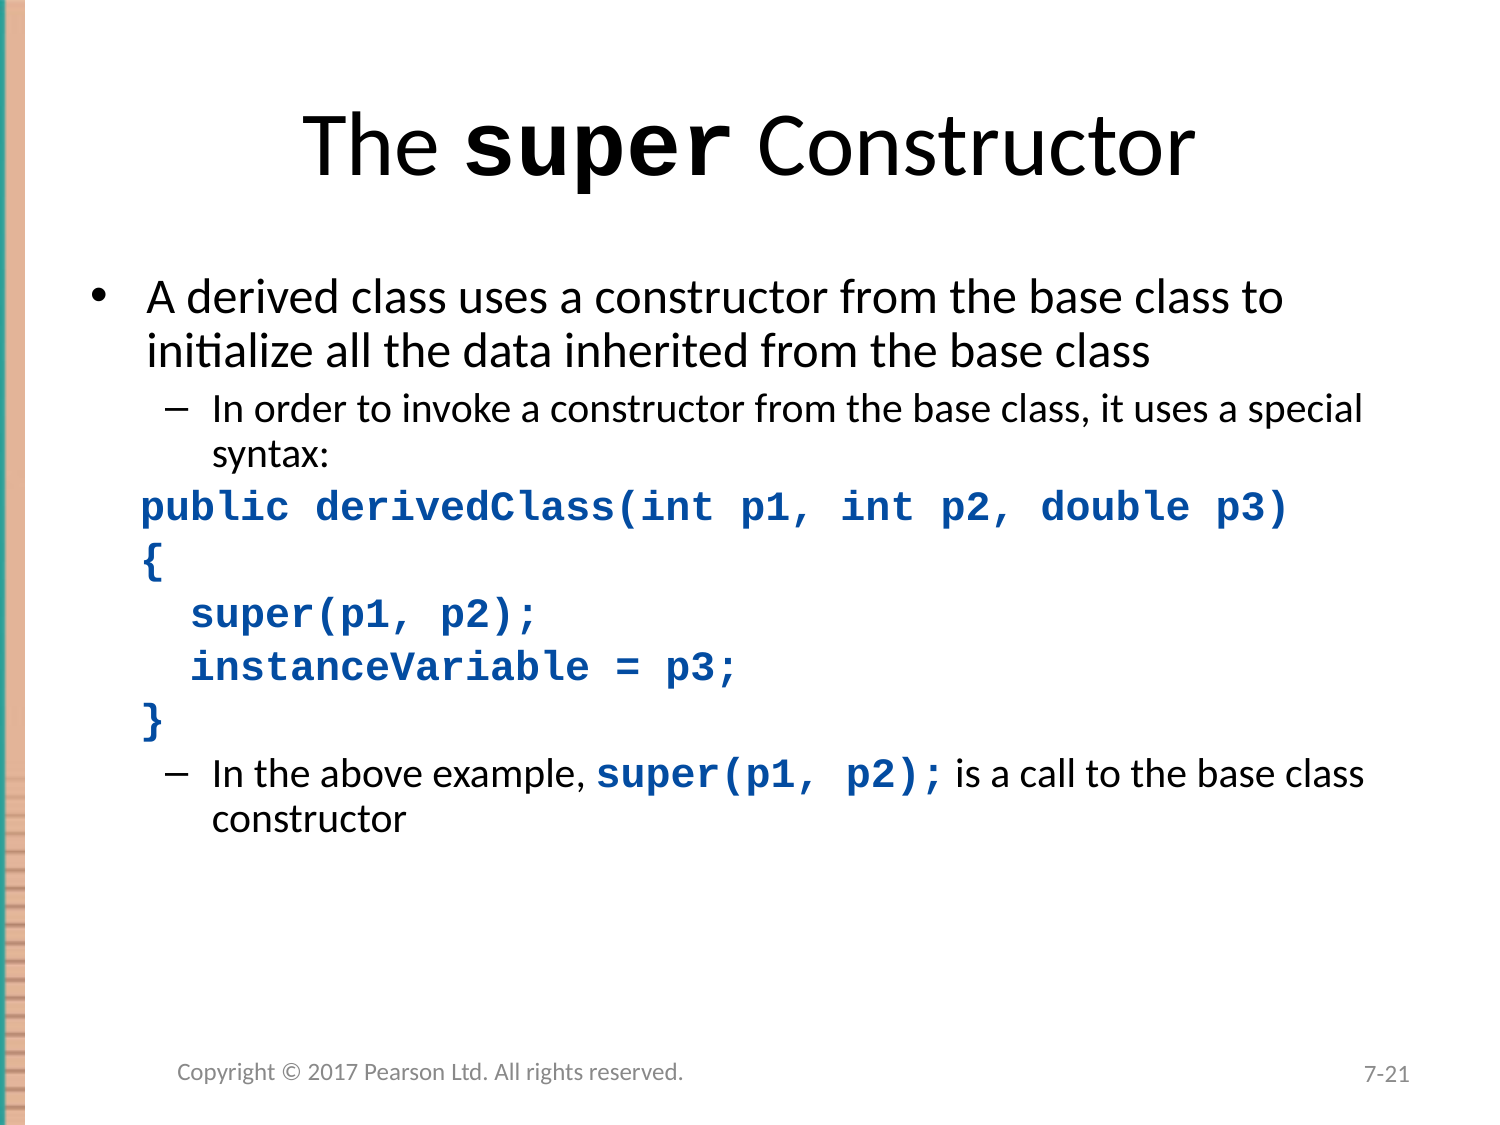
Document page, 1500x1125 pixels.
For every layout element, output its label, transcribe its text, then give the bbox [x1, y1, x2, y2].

slide_number 7-21 [1074, 1042, 1425, 1103]
footer Copyright © 2017 Pearson Ltd. All rights reserved. [75, 1040, 788, 1100]
picture [0, 0, 25, 1125]
list A derived class uses a constructor from the base class to initialize all the data inherited from the base class In order to invoke a constructor from the base class, it uses a special syntax: public derivedClass(int p1, int p2, double p3) { super(p1, p2); instanceVariable = p3; } In the above example, super(p1, p2); is a call to the base class constructor [75, 262, 1425, 1005]
title The super Constructor [75, 45, 1425, 233]
